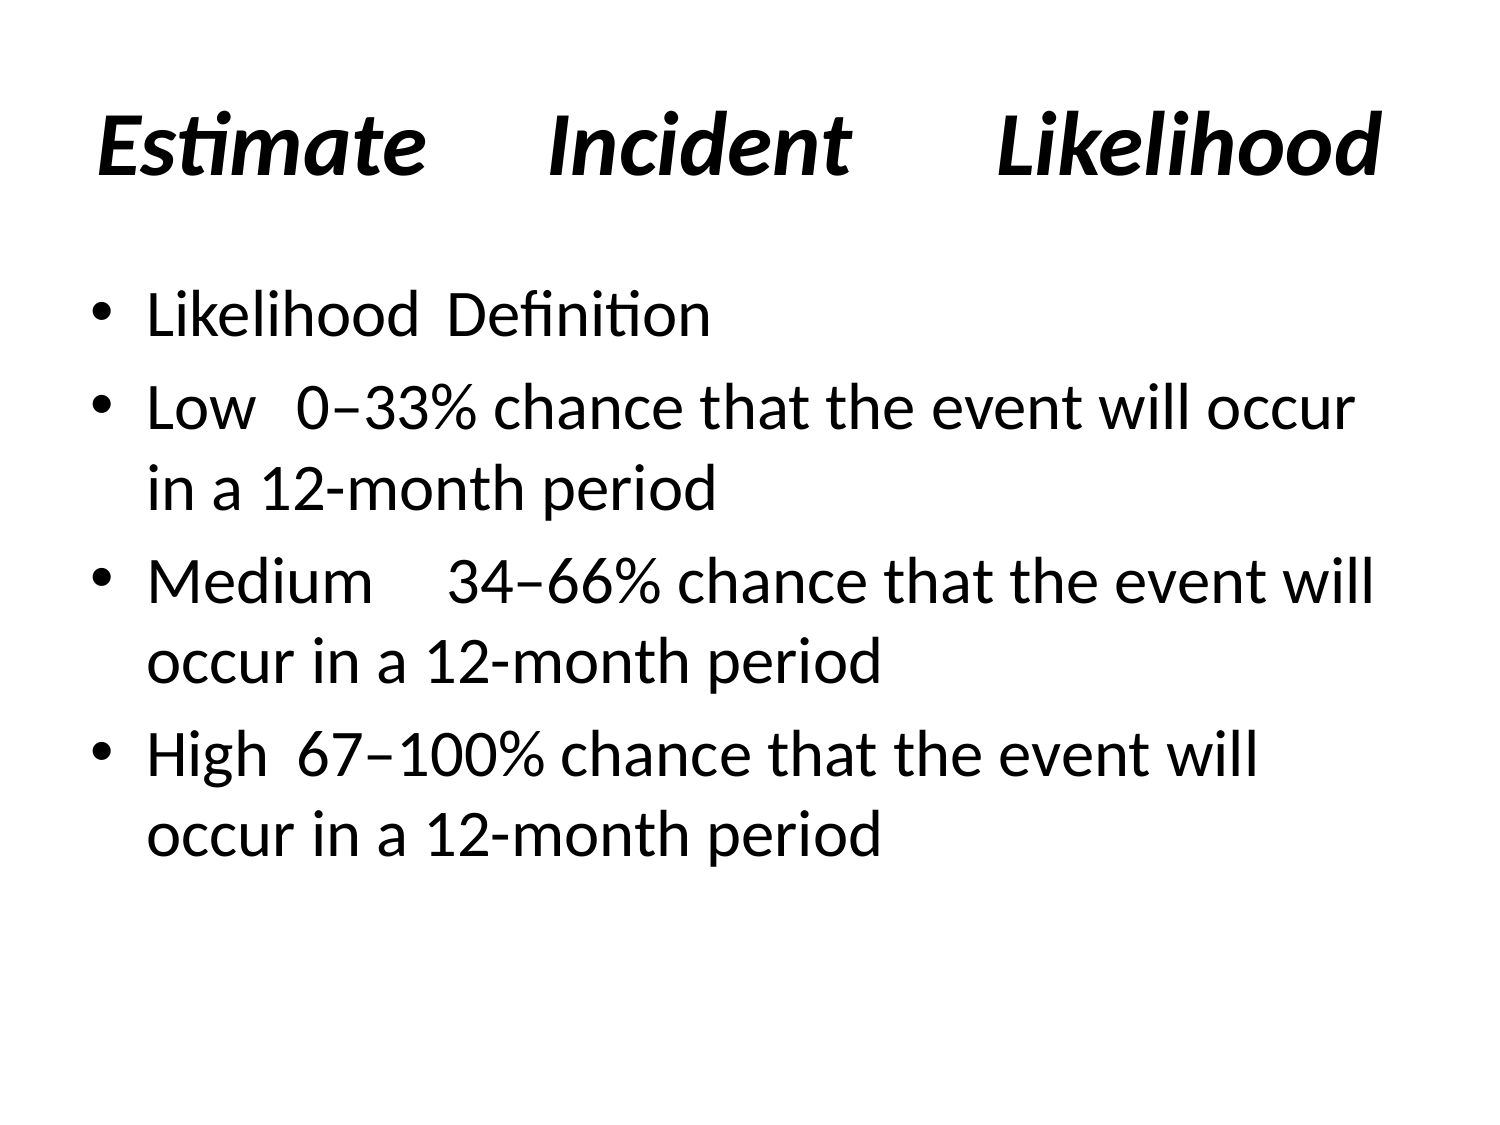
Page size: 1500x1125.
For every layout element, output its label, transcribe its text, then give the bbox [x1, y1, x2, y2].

title Estimate Incident Likelihood [75, 45, 1425, 233]
list Likelihood Definition Low 0–33% chance that the event will occur in a 12-month period Medium 34–66% chance that the event will occur in a 12-month period High 67–100% chance that the event will occur in a 12-month period [75, 262, 1425, 1005]
